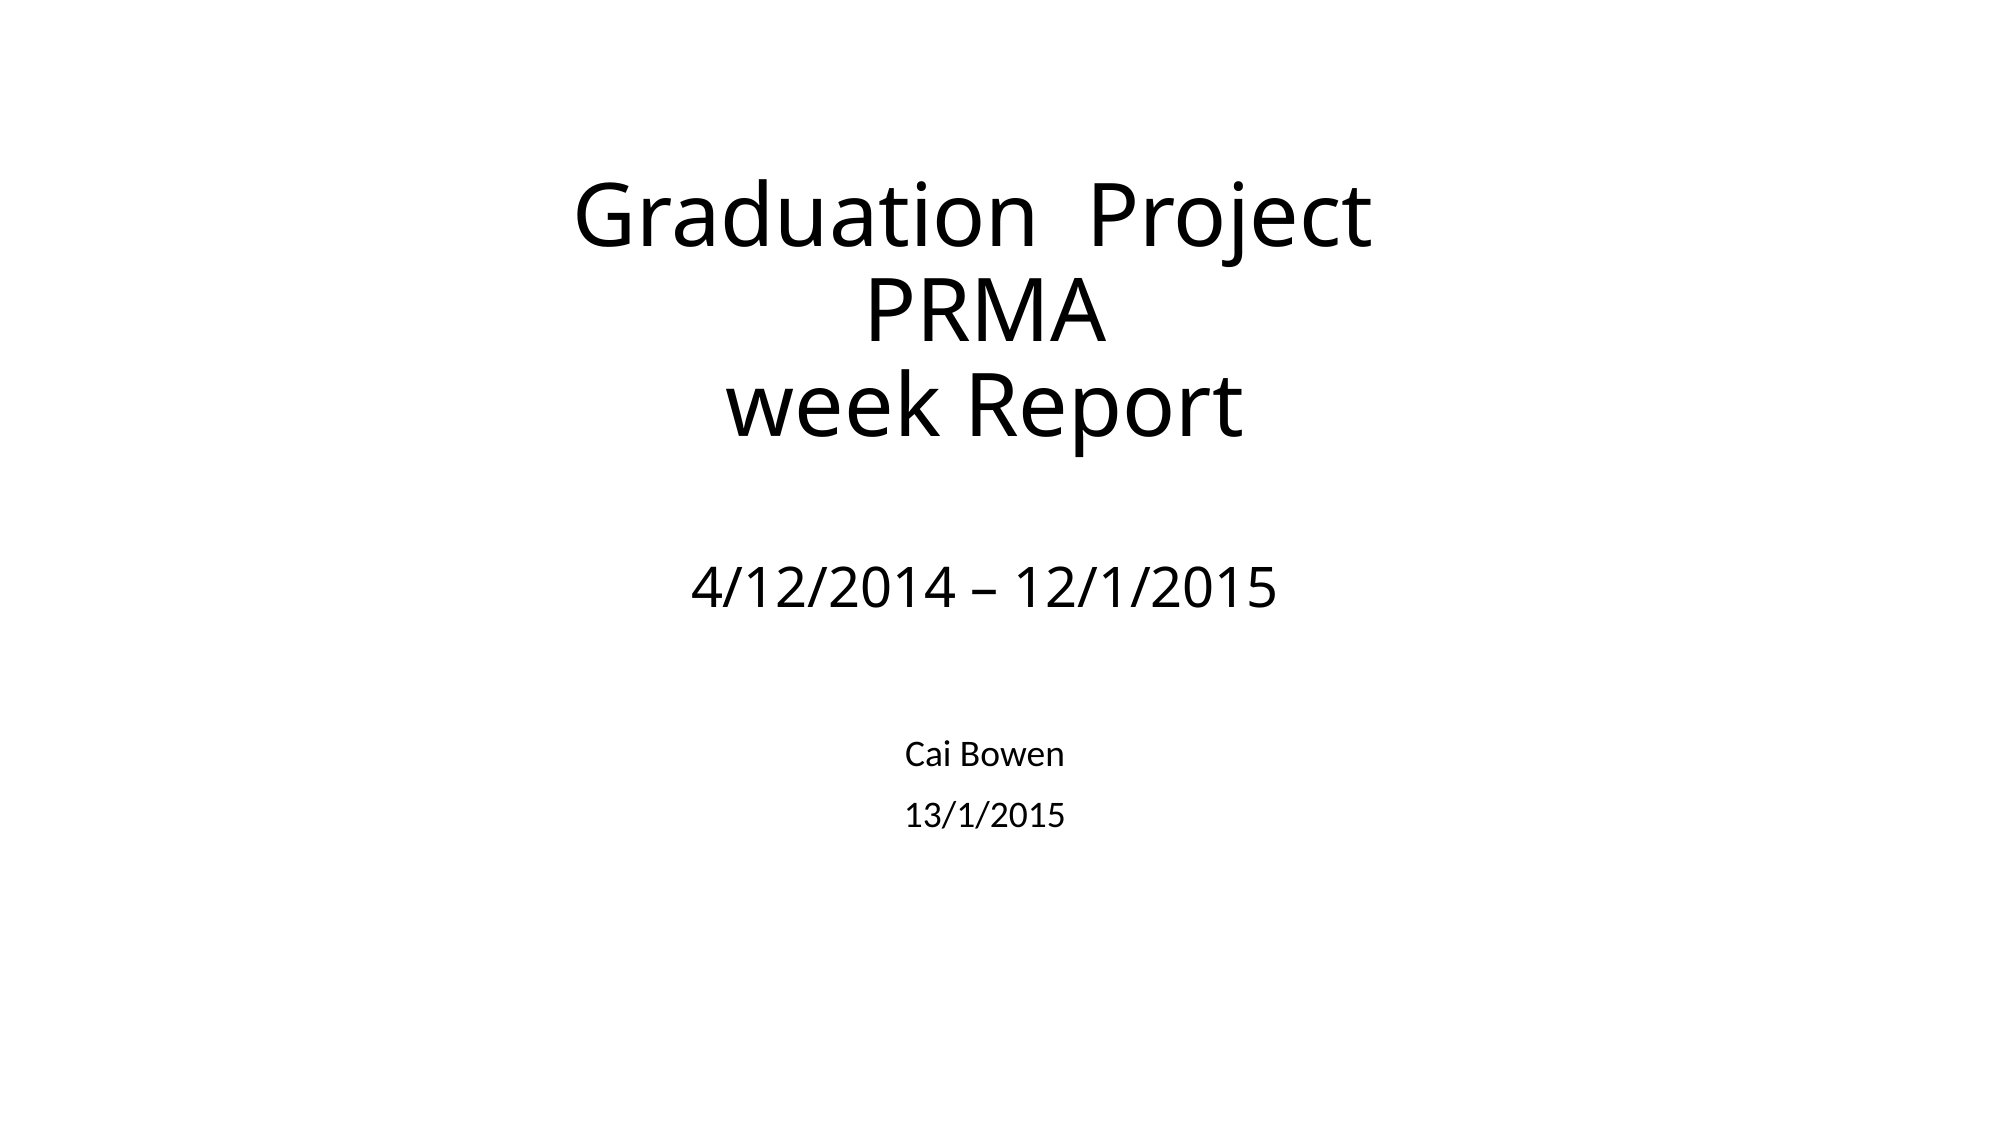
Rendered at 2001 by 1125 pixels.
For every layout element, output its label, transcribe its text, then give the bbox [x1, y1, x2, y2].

title Graduation Project PRMA week Report 4/12/2014 – 12/1/2015 [220, 159, 1750, 627]
subtitle Cai Bowen 13/1/2015 [235, 645, 1735, 918]
